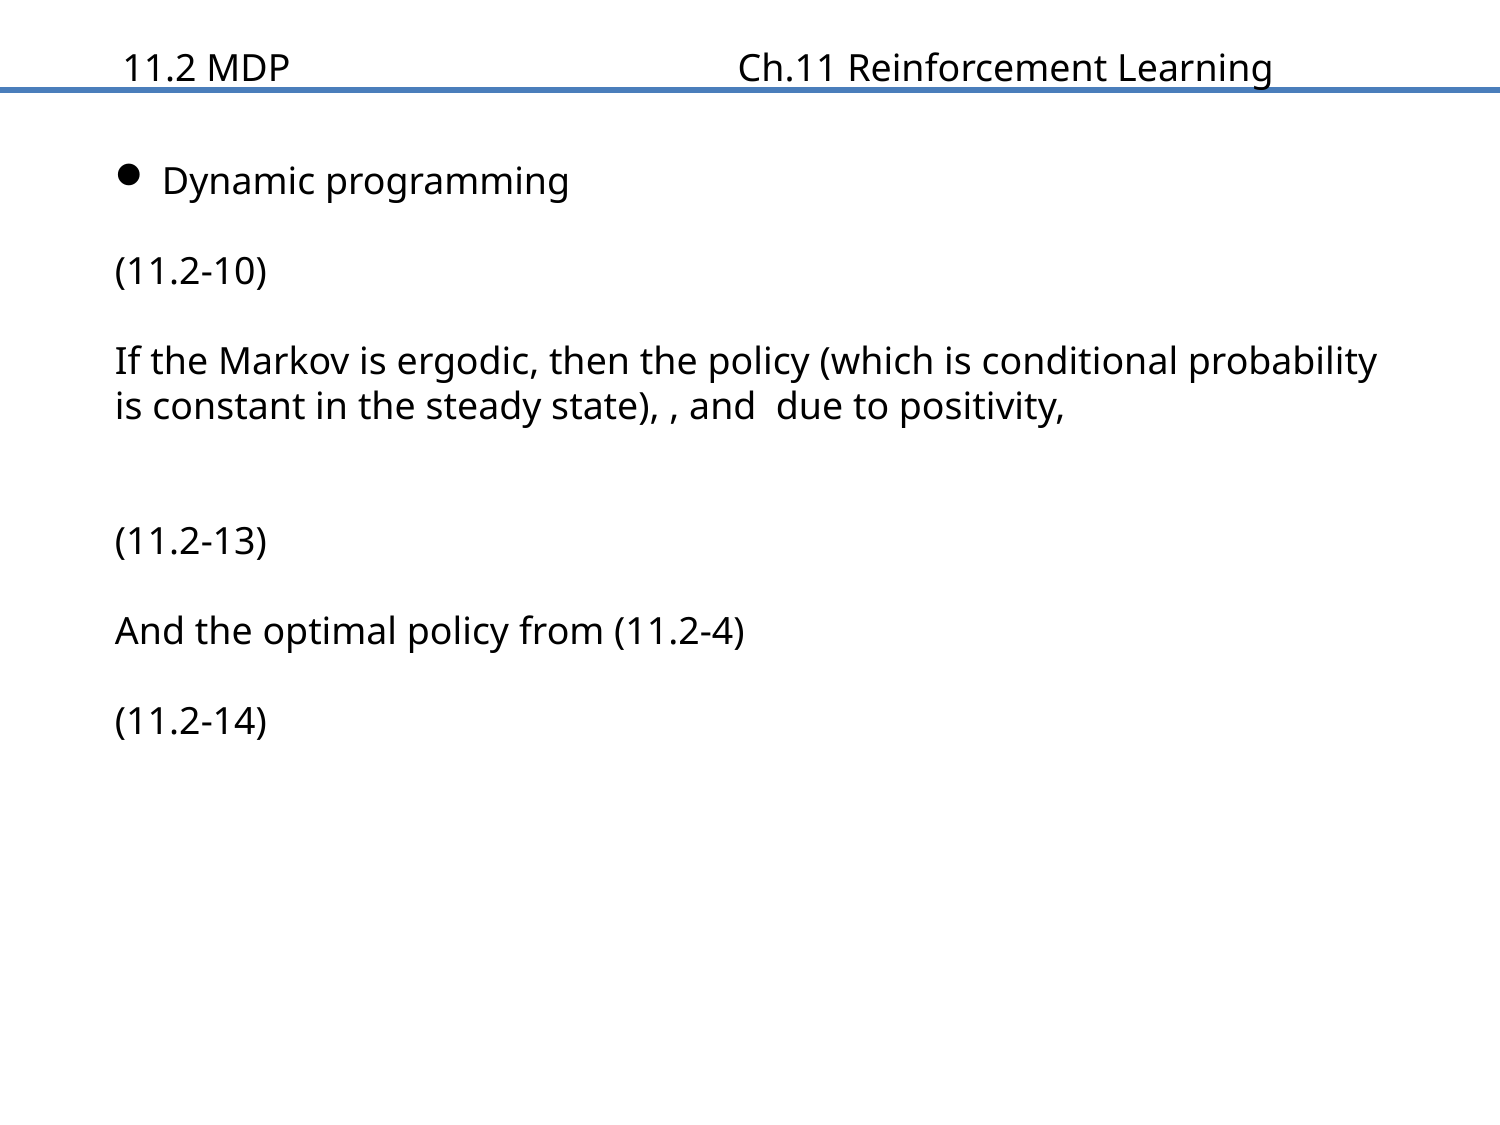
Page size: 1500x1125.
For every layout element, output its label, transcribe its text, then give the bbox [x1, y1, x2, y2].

text_box 11.2 MDP Ch.11 Reinforcement Learning [107, 36, 1311, 97]
